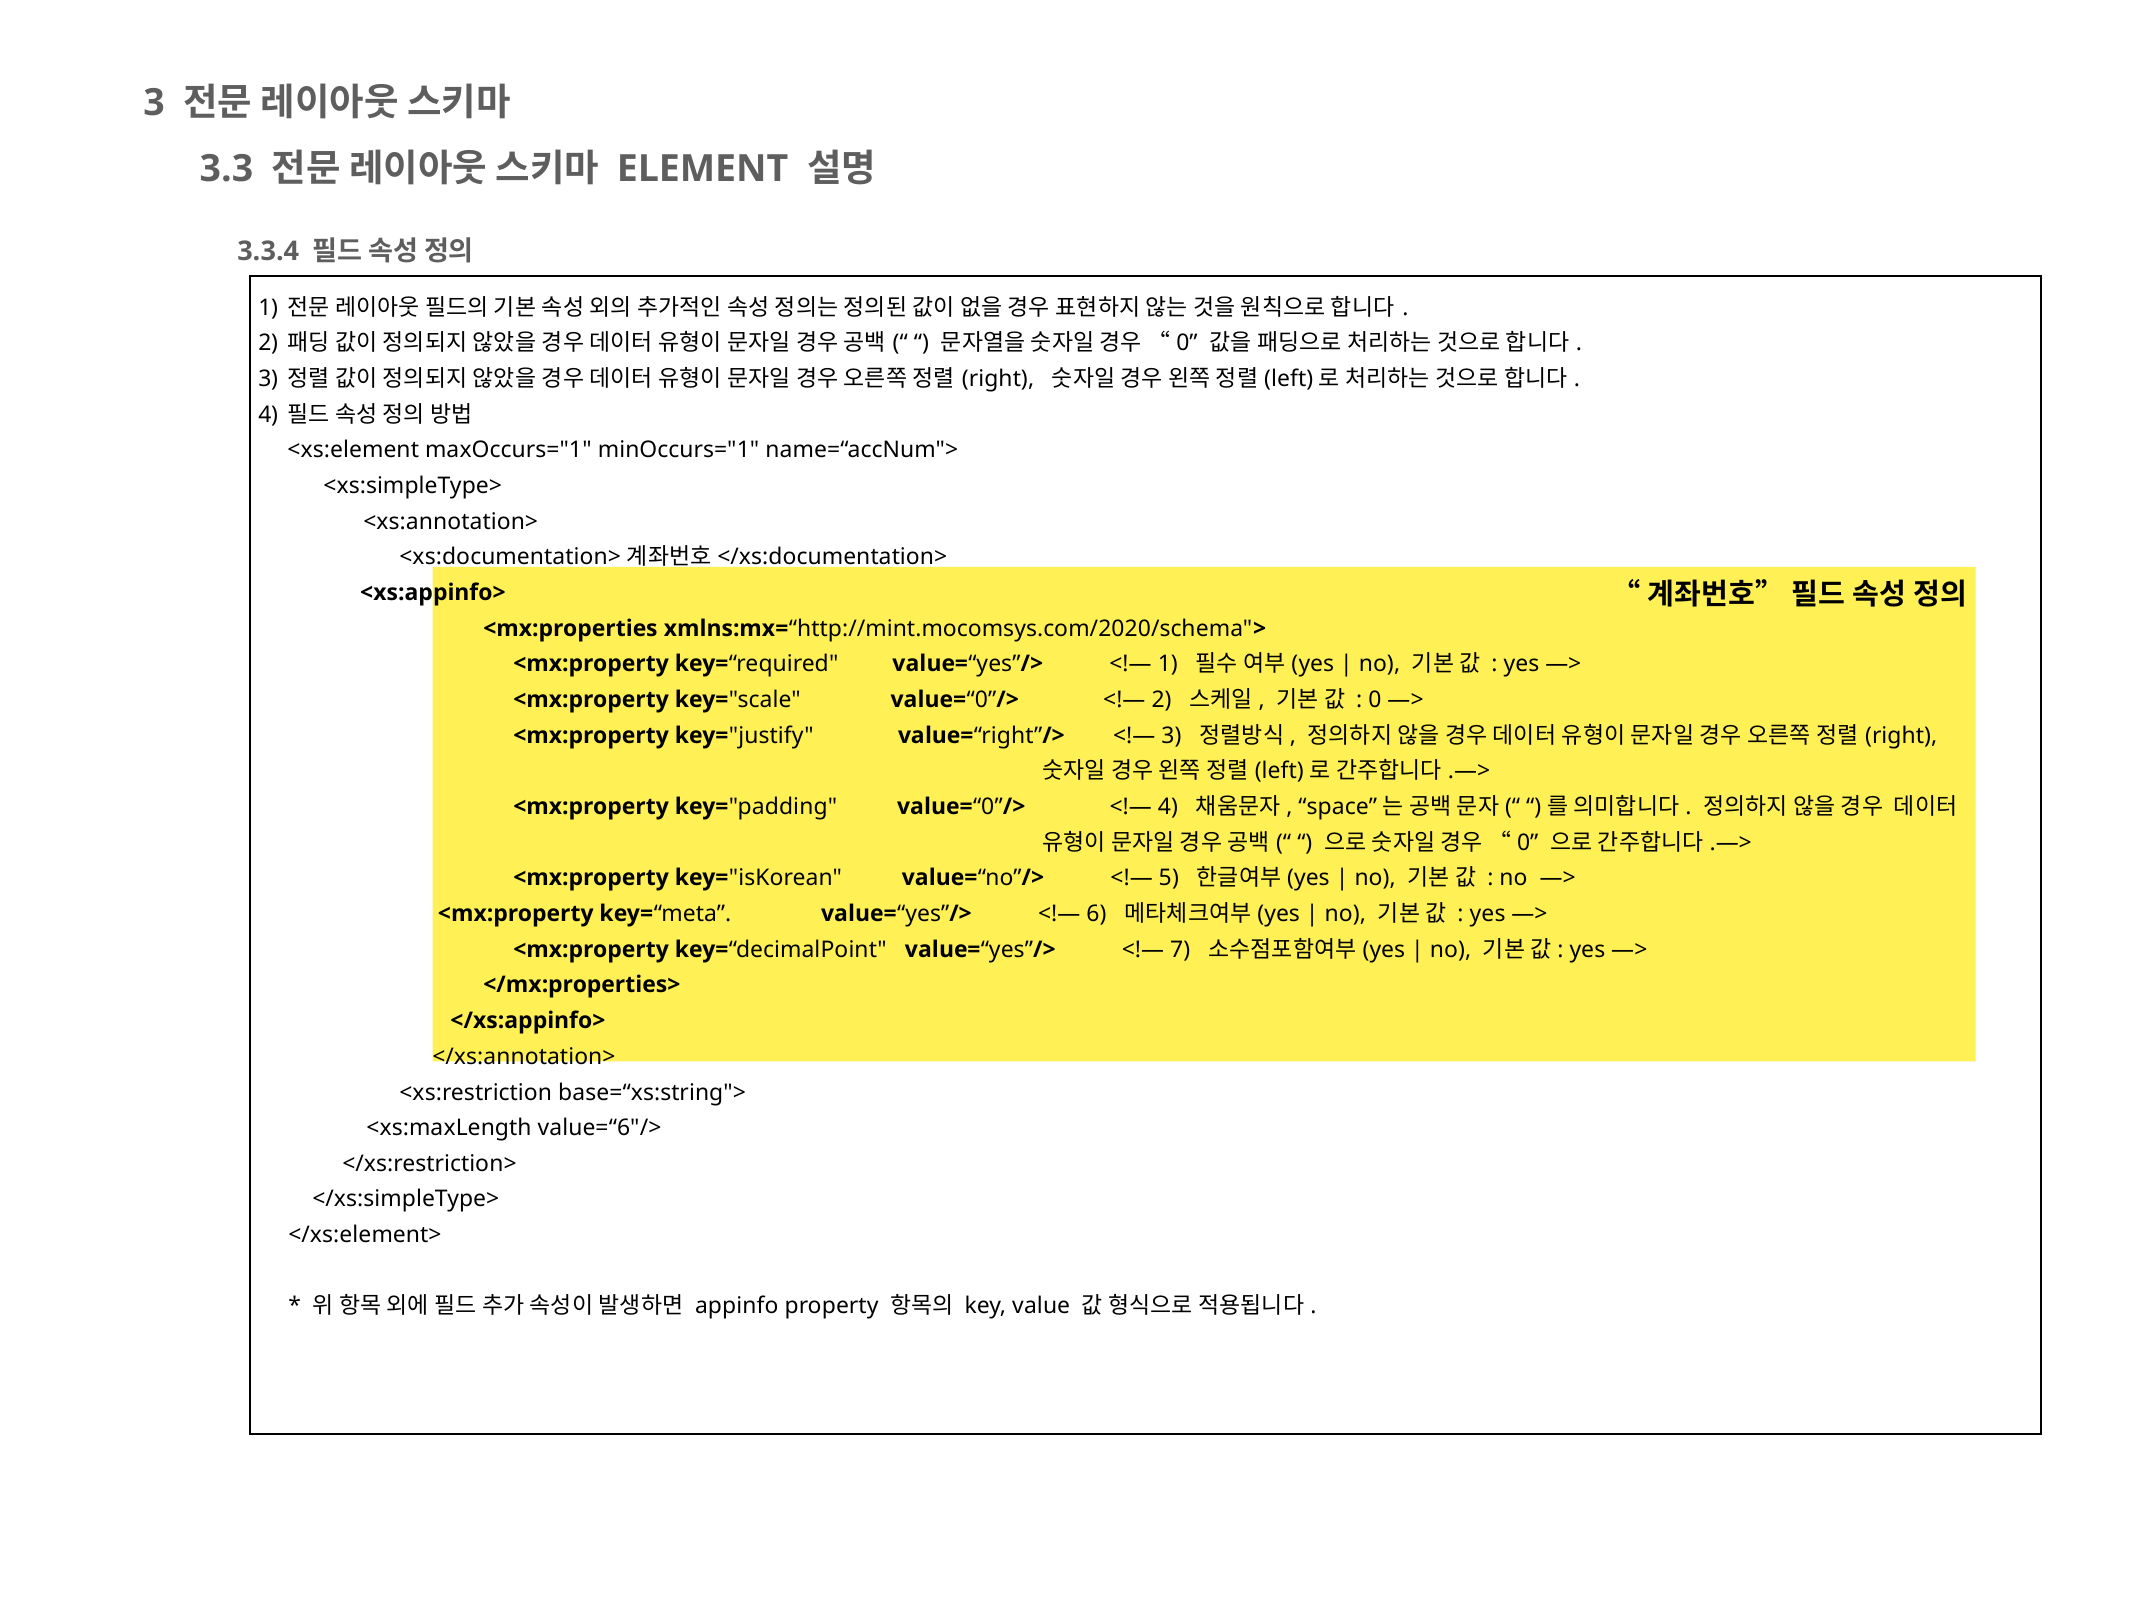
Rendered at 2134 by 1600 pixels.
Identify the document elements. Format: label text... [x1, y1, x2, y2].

text_box 3.3.4 필드 속성 정의 [228, 218, 483, 274]
text_box 전문 레이아웃 필드의 기본 속성 외의 추가적인 속성 정의는 정의된 값이 없을 경우 표현하지 않는 것을 원칙으로 합니다. 패딩 값이 정의되지 않았을 경우 데이터 유형이 문자일 경우 공백(“ “) 문자열을 숫자일 경우 “0” 값을 패딩으로 처리하는 것으로 합니다. 정렬 값이 정의되지 않았을 경우 데이터 유형이 문자일 경우 오른쪽 정렬(right), 숫자일 경우 왼쪽 정렬(left)로 처리하는 것으로 합니다. 필드 속성 정의 방법 <xs:element maxOccurs="1" minOccurs="1" name=“accNum"> <xs:simpleType> <xs:annotation> <xs:documentation>계좌번호</xs:documentation> <xs:appinfo> <mx:properties xmlns:mx=“http://mint.mocomsys.com/2020/schema"> <mx:property key=“required" value=“yes”/> <!— 1) 필수 여부(yes | no), 기본 값 : yes —> <mx:property key="scale" value=“0”/> <!— 2) 스케일, 기본 값 : 0 —> <mx:property key="justify" value=“right”/> <!— 3) 정렬방식, 정의하지 않을 경우 데이터 유형이 문자일 경우 오른쪽 정렬(right), 숫자일 경우 왼쪽 정렬(left)로 간주합니다.—> <mx:property key="padding" value=“0”/> <!— 4) 채움문자, “space”는 공백 문자(“ “)를 의미합니다. 정의하지 않을 경우 데이터 유형이 문자일 경우 공백(“ “) 으로 숫자일 경우 “0” 으로 간주합니다.—> <mx:property key="isKorean" value=“no”/> <!— 5) 한글여부(yes | no), 기본 값 : no —> <mx:property key=“meta”. value=“yes”/> <!— 6) 메타체크여부(yes | no), 기본 값 : yes —> <mx:property key=“decimalPoint" value=“yes”/> <!— 7) 소수점포함여부(yes | no), 기본 값: yes —> </mx:properties> </xs:appinfo> </xs:annotation> <xs:restriction base=“xs:string"> <xs:maxLength value=“6"/> </xs:restriction> </xs:simpleType> </xs:element> * 위 항목 외에 필드 추가 속성이 발생하면 appinfo property 항목의 key, value 값 형식으로 적용됩니다. [250, 275, 2042, 1435]
text_box 3 전문 레이아웃 스키마 [135, 69, 520, 131]
text_box 3.3 전문 레이아웃 스키마 ELEMENT 설명 [191, 135, 885, 197]
